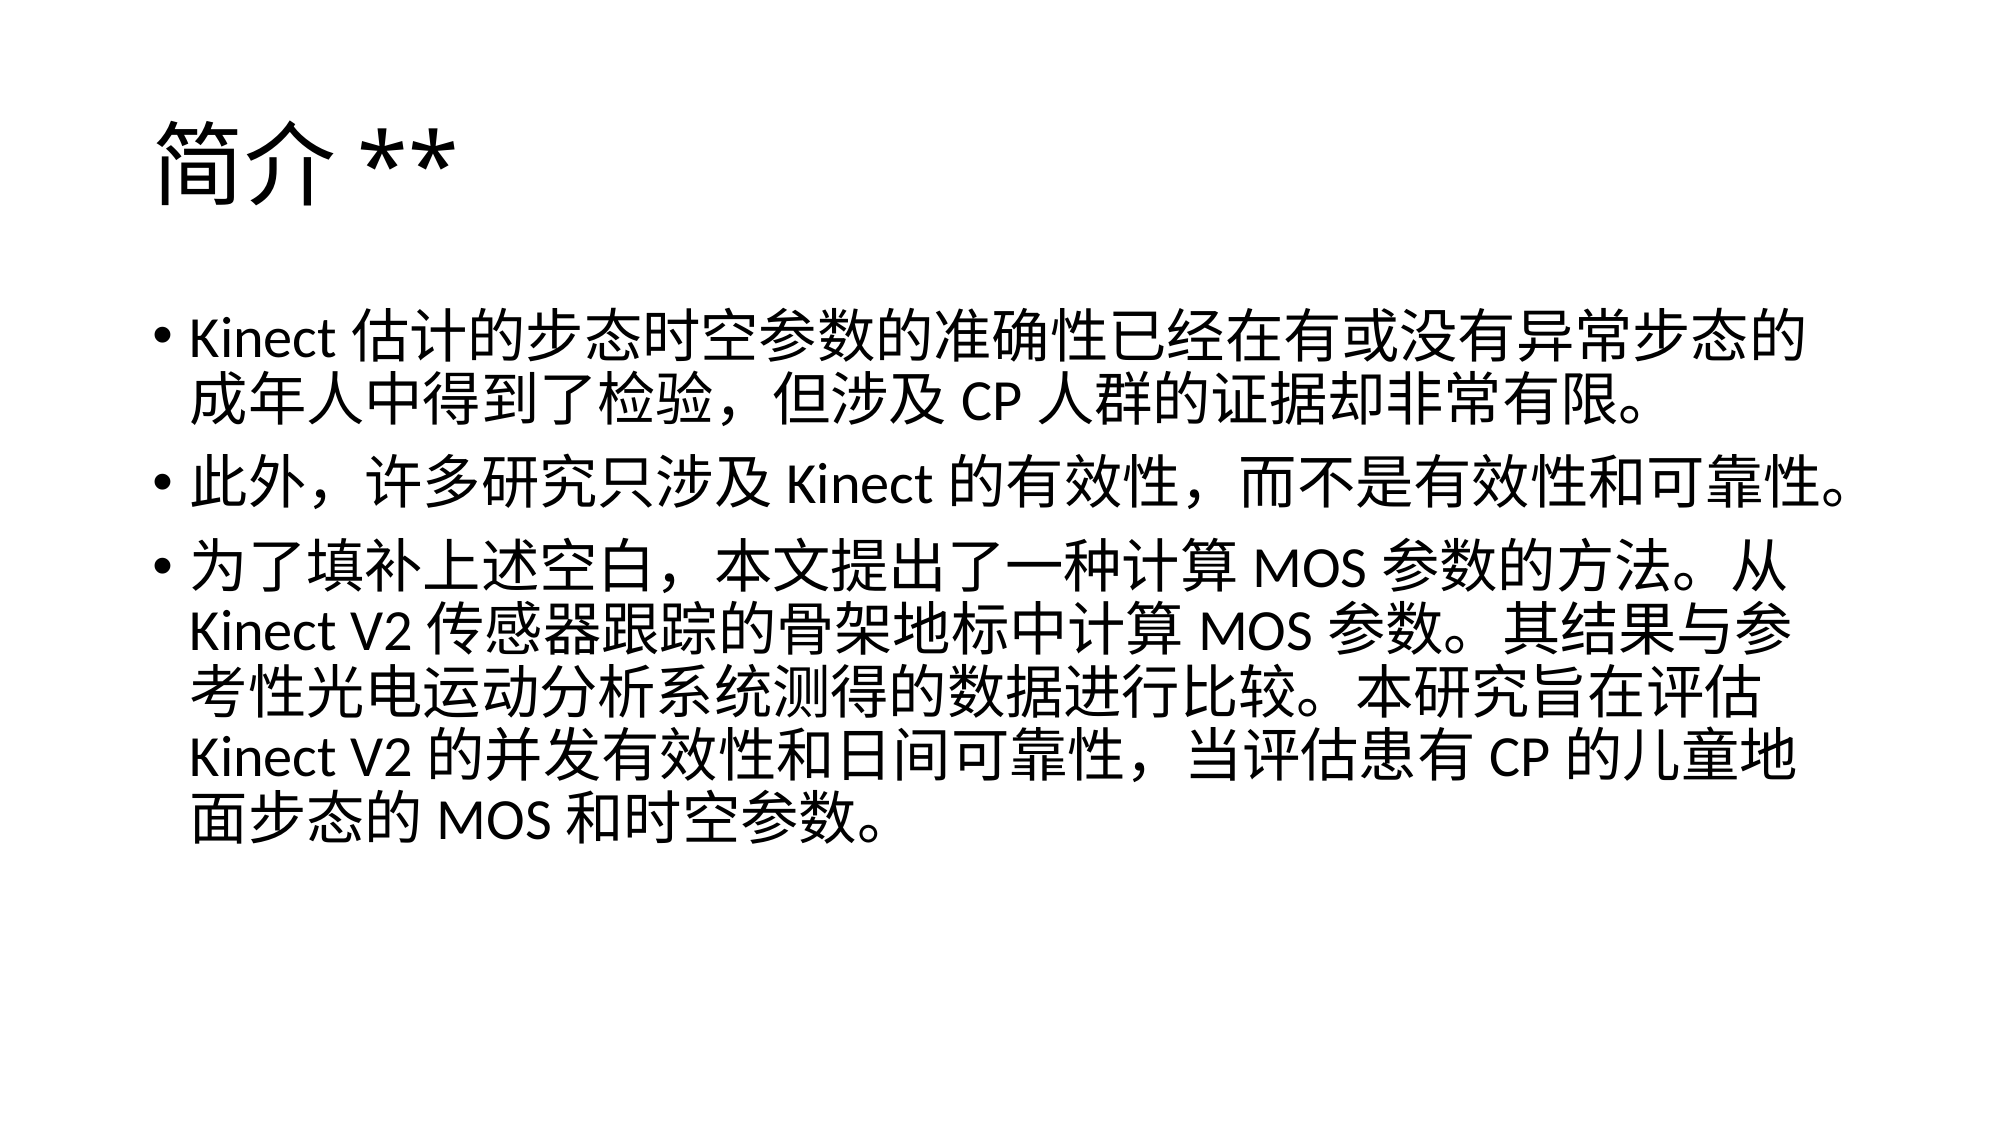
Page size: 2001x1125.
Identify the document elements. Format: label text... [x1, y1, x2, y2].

list Kinect估计的步态时空参数的准确性已经在有或没有异常步态的成年人中得到了检验，但涉及CP人群的证据却非常有限。 此外，许多研究只涉及Kinect的有效性，而不是有效性和可靠性。 为了填补上述空白，本文提出了一种计算MOS参数的方法。从Kinect V2传感器跟踪的骨架地标中计算MOS参数。其结果与参考性光电运动分析系统测得的数据进行比较。本研究旨在评估Kinect V2的并发有效性和日间可靠性，当评估患有CP的儿童地面步态的MOS和时空参数。 [137, 299, 1863, 1014]
title 简介** [137, 59, 1863, 278]
